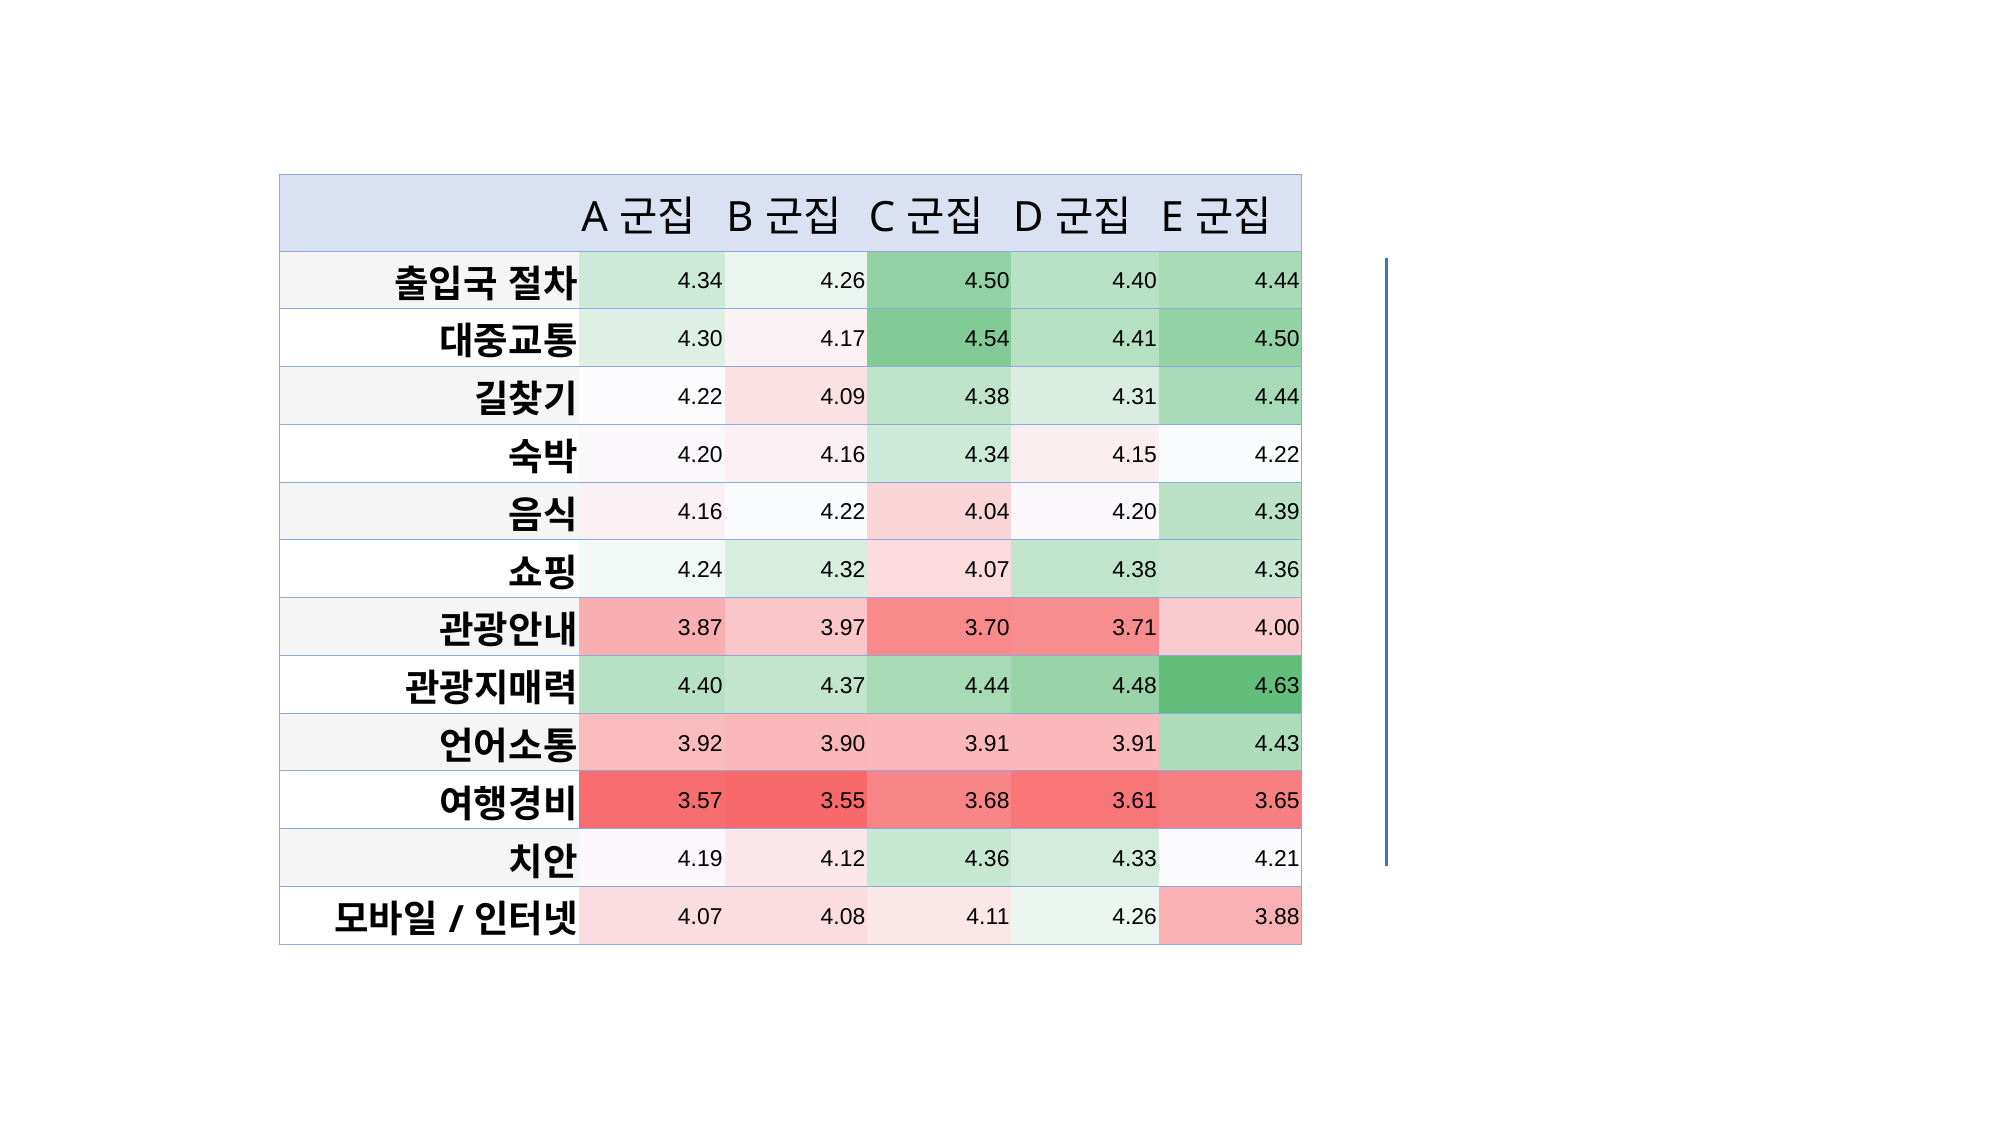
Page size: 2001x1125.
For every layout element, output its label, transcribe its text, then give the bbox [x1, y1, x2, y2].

table_cell 3.90 [725, 714, 867, 770]
table_cell 3.70 [867, 598, 1011, 655]
table_cell 4.33 [1011, 829, 1159, 886]
table_cell 음식 [280, 483, 579, 539]
table_cell 4.38 [1011, 540, 1159, 597]
table_cell 4.12 [725, 829, 867, 886]
table_cell 4.44 [1159, 367, 1301, 424]
table_cell 숙박 [280, 425, 579, 482]
table_cell 4.37 [725, 656, 867, 713]
table_cell 3.57 [579, 771, 725, 828]
table_cell 4.26 [1011, 887, 1159, 944]
table_cell 4.21 [1159, 829, 1301, 886]
table_cell 4.50 [867, 252, 1011, 308]
table_header C군집 [867, 175, 1011, 251]
table_cell 3.97 [725, 598, 867, 655]
table_cell 4.41 [1011, 309, 1159, 366]
table_cell 4.07 [867, 540, 1011, 597]
table_cell 4.54 [867, 309, 1011, 366]
table_cell 4.40 [579, 656, 725, 713]
table_cell 3.68 [867, 771, 1011, 828]
table_cell 4.17 [725, 309, 867, 366]
table_cell 여행경비 [280, 771, 579, 828]
table_cell 4.20 [579, 425, 725, 482]
table_cell 4.15 [1011, 425, 1159, 482]
table_cell 3.87 [579, 598, 725, 655]
table_cell 3.61 [1011, 771, 1159, 828]
table_cell 4.39 [1159, 483, 1301, 539]
table_cell 4.08 [725, 887, 867, 944]
table_header B군집 [725, 175, 867, 251]
table_cell 치안 [280, 829, 579, 886]
table_cell 관광안내 [280, 598, 579, 655]
table_cell 쇼핑 [280, 540, 579, 597]
table_cell 3.92 [579, 714, 725, 770]
table_cell 3.55 [725, 771, 867, 828]
table_cell 4.30 [579, 309, 725, 366]
table_cell 4.48 [1011, 656, 1159, 713]
table_cell 3.88 [1159, 887, 1301, 944]
table_cell 4.22 [1159, 425, 1301, 482]
table_cell 4.04 [867, 483, 1011, 539]
table_cell 관광지매력 [280, 656, 579, 713]
table_cell 3.91 [867, 714, 1011, 770]
table_header A군집 [579, 175, 725, 251]
table_cell 4.26 [725, 252, 867, 308]
table_cell 4.63 [1159, 656, 1301, 713]
table_cell 4.07 [579, 887, 725, 944]
table_cell 4.44 [1159, 252, 1301, 308]
table_cell 언어소통 [280, 714, 579, 770]
table_cell 3.65 [1159, 771, 1301, 828]
table_cell 4.44 [867, 656, 1011, 713]
table_cell 4.16 [579, 483, 725, 539]
table_cell 출입국 절차 [280, 252, 579, 308]
table_header D군집 [1011, 175, 1159, 251]
table_cell 4.34 [579, 252, 725, 308]
table_cell 길찾기 [280, 367, 579, 424]
table_cell 4.36 [1159, 540, 1301, 597]
table_cell 4.34 [867, 425, 1011, 482]
table_cell 4.11 [867, 887, 1011, 944]
table_cell 모바일/인터넷 [280, 887, 579, 944]
table_cell 4.36 [867, 829, 1011, 886]
table_cell 4.24 [579, 540, 725, 597]
table_header [280, 175, 579, 251]
table_cell 4.22 [725, 483, 867, 539]
table_cell 3.91 [1011, 714, 1159, 770]
table_cell 4.40 [1011, 252, 1159, 308]
table_cell 4.09 [725, 367, 867, 424]
table_cell 3.71 [1011, 598, 1159, 655]
table_cell 4.43 [1159, 714, 1301, 770]
table_cell 4.20 [1011, 483, 1159, 539]
table_cell 대중교통 [280, 309, 579, 366]
table_cell 4.32 [725, 540, 867, 597]
table_cell 4.19 [579, 829, 725, 886]
table_cell 4.38 [867, 367, 1011, 424]
table_header E군집 [1159, 175, 1301, 251]
table_cell 4.31 [1011, 367, 1159, 424]
table_cell 4.16 [725, 425, 867, 482]
table_cell 4.50 [1159, 309, 1301, 366]
table_cell 4.22 [579, 367, 725, 424]
table_cell 4.00 [1159, 598, 1301, 655]
